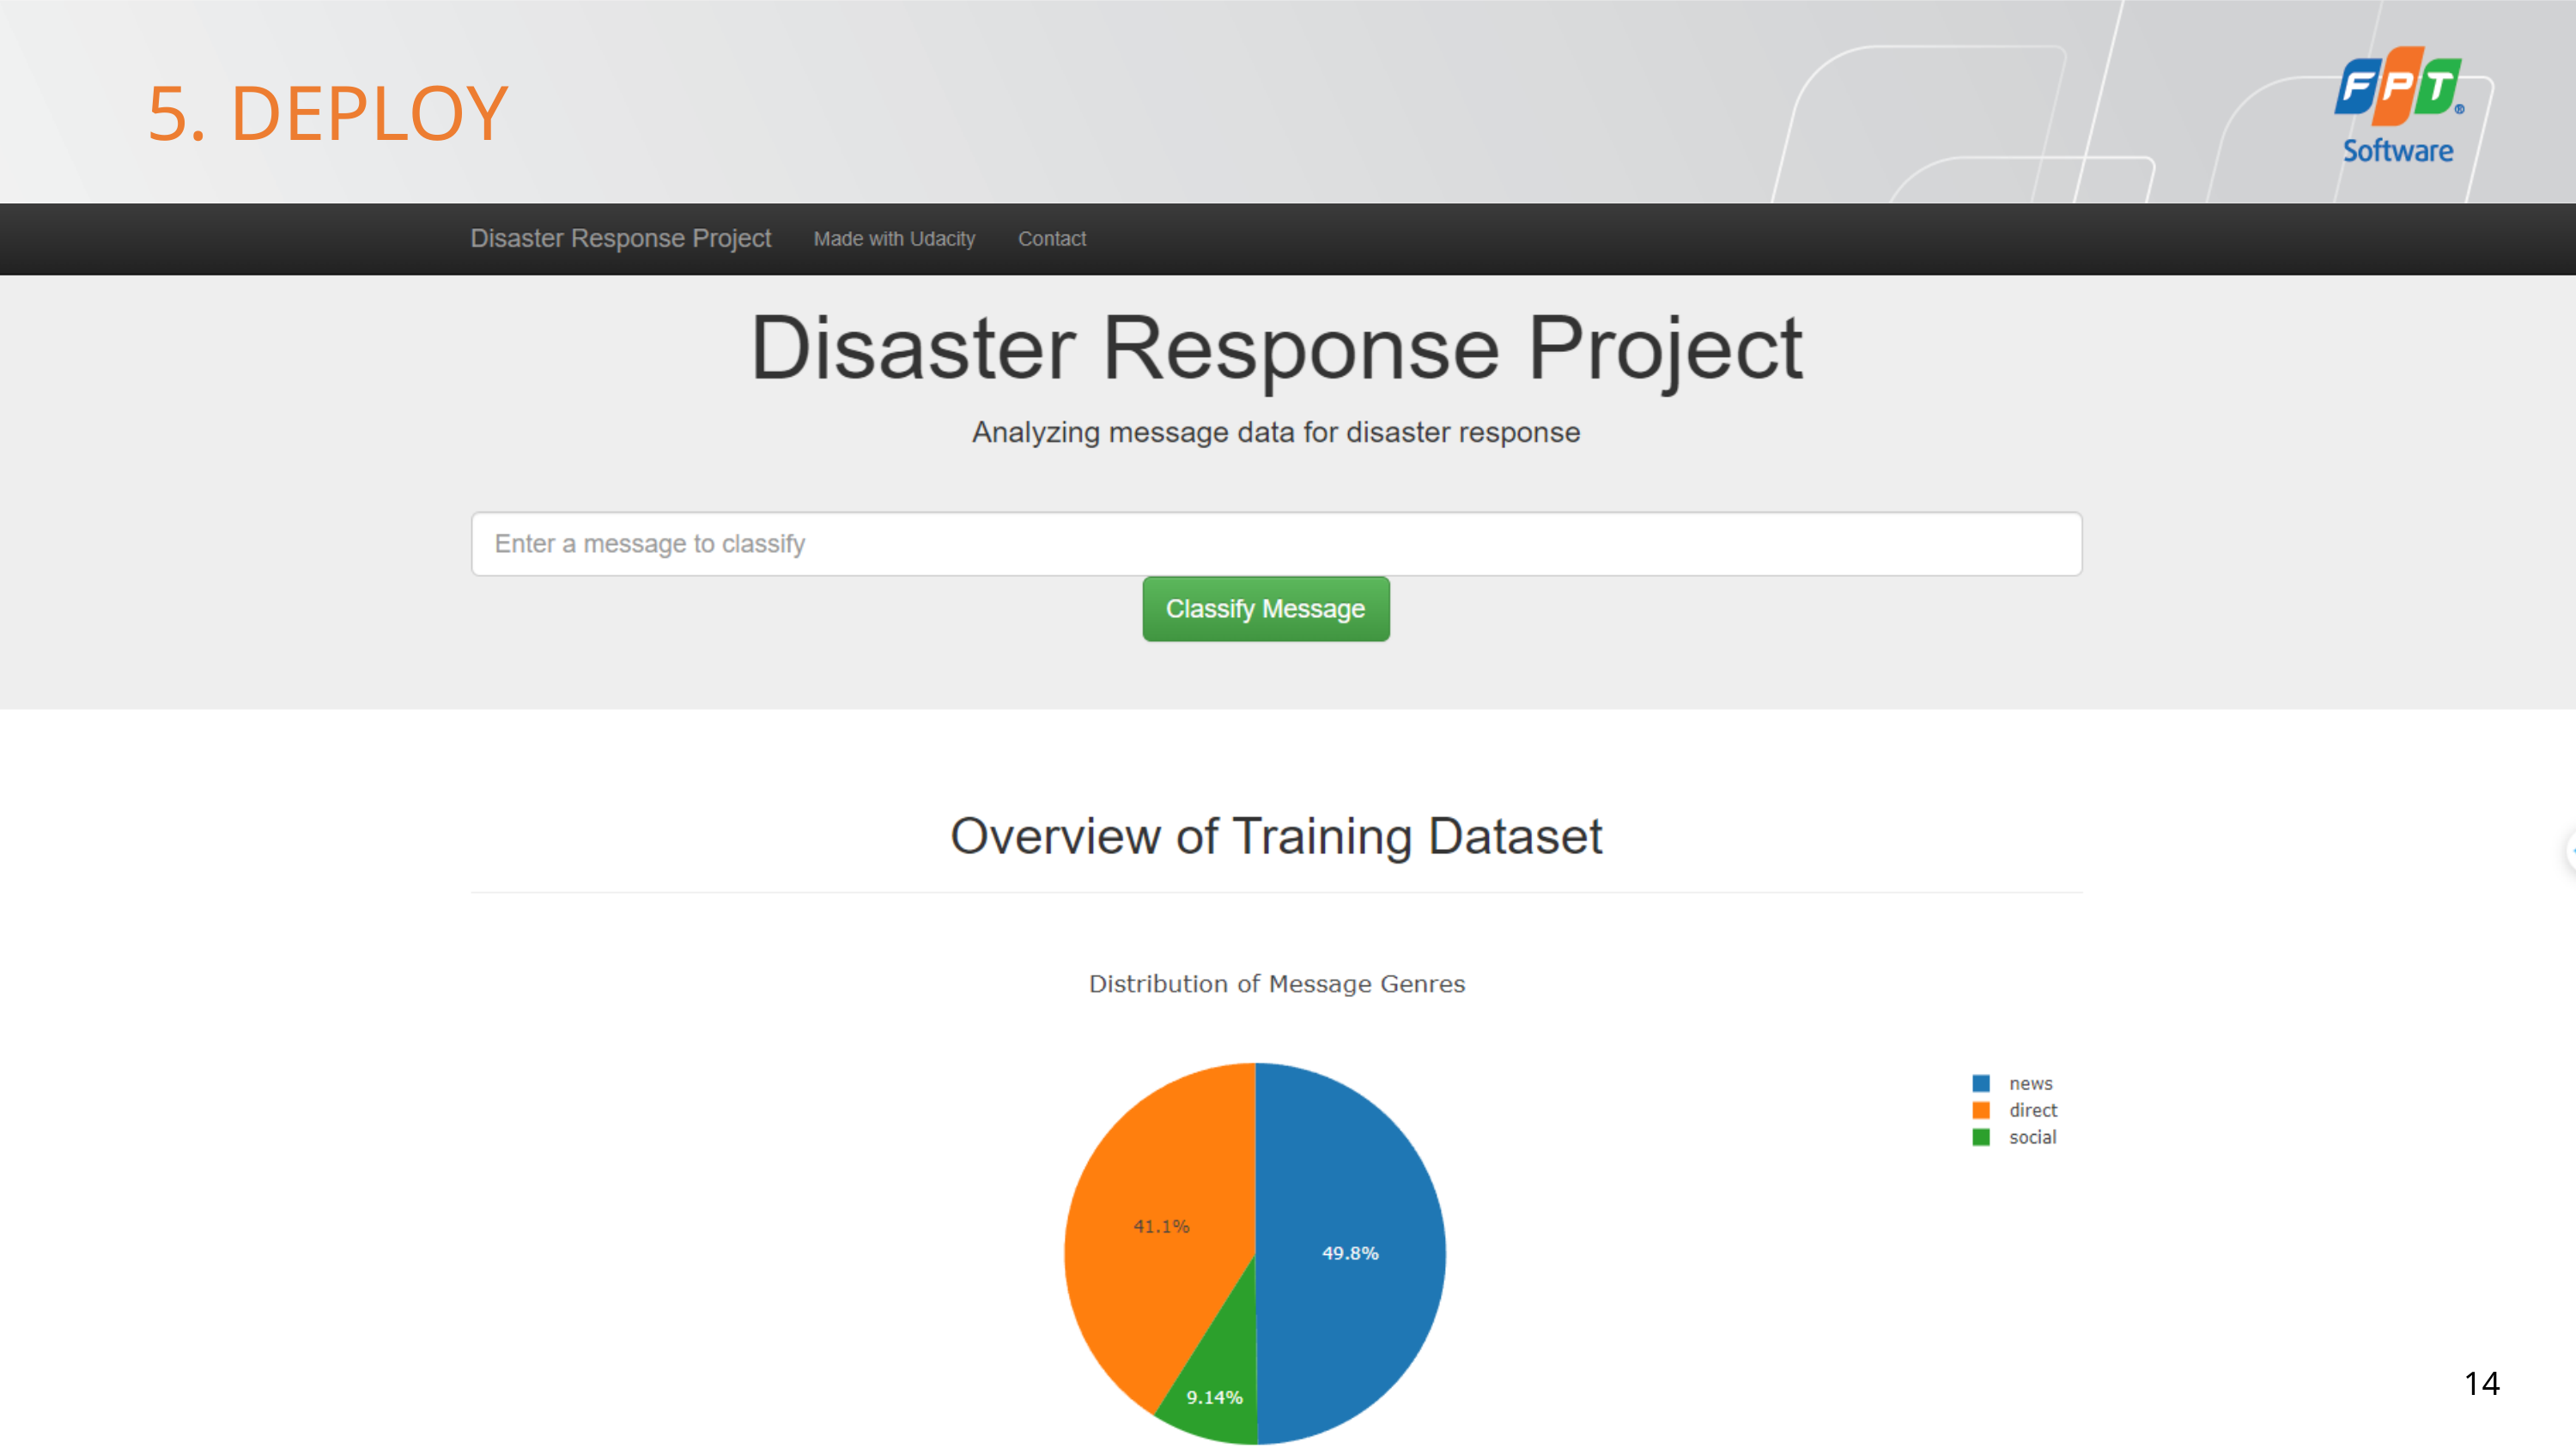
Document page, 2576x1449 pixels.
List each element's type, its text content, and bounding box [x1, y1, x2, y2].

text_box 14 [2400, 1362, 2500, 1402]
text_box [0, 203, 2576, 1449]
text_box [0, 0, 2576, 203]
text_box 5. DEPLOY [146, 65, 2430, 156]
